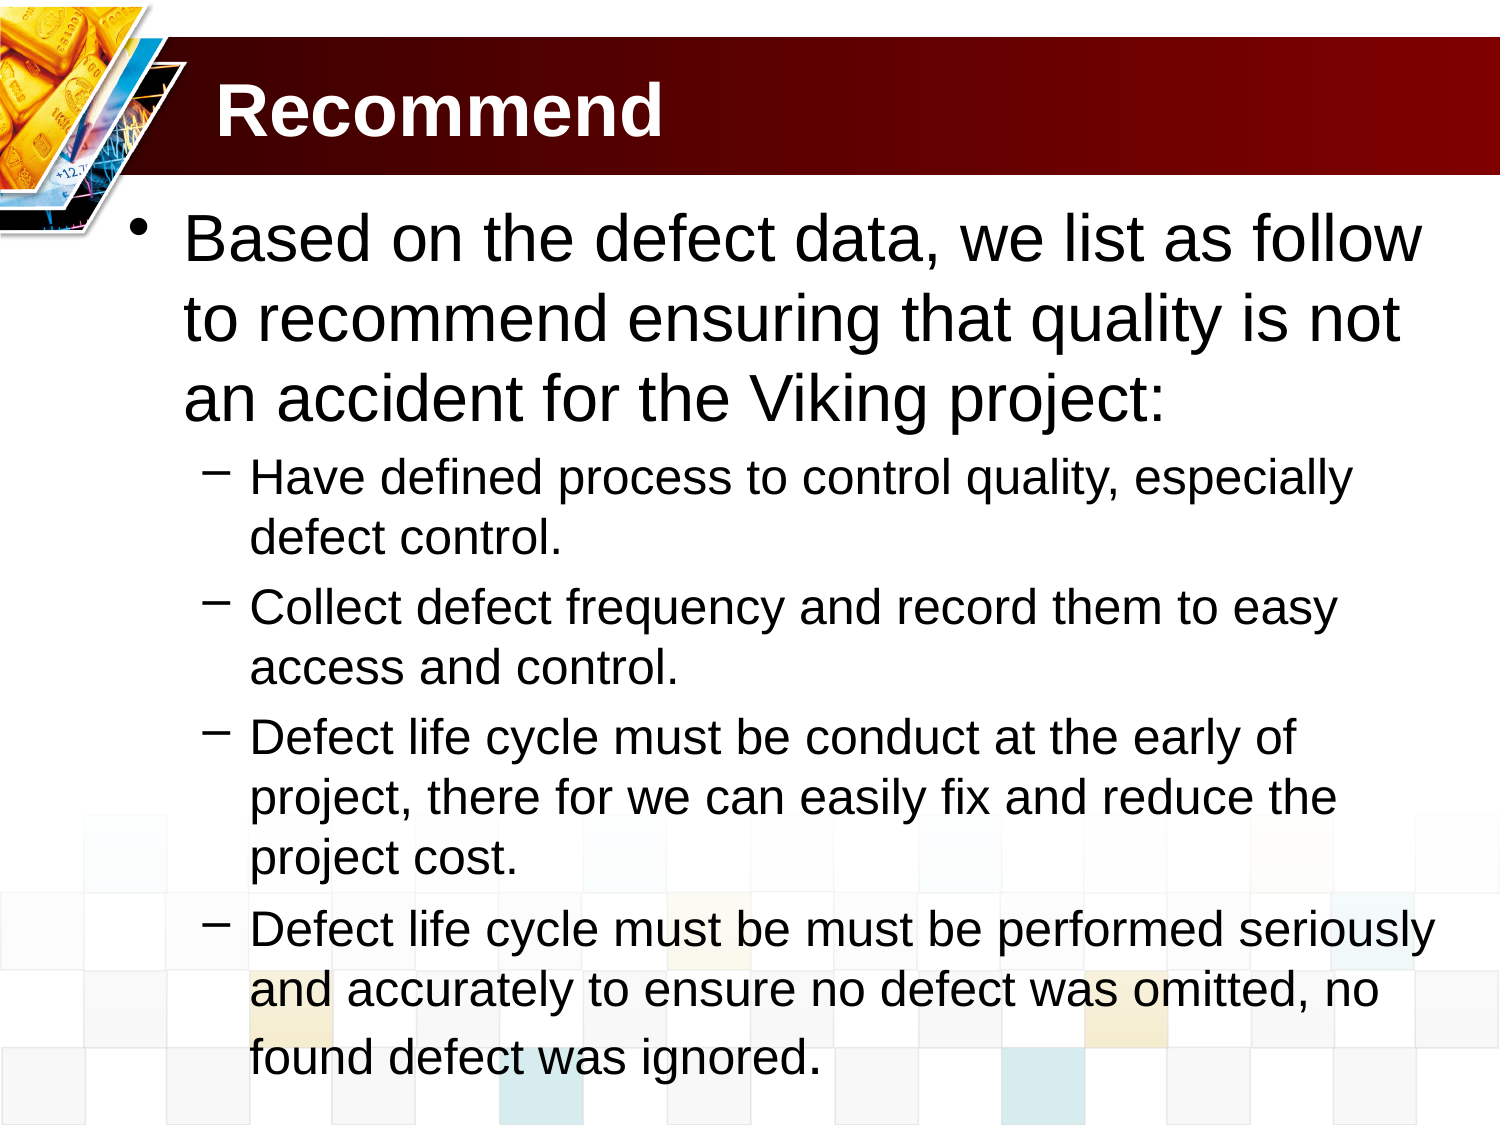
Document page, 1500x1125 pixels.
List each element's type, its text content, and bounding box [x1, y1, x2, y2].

title Recommend [200, 37, 1413, 175]
list Based on the defect data, we list as follow to recommend ensuring that quality is not an accident for the Viking project: Have defined process to control quality, especially defect control. Collect defect frequency and record them to easy access and control. Defect life cycle must be conduct at the early of project, there for we can easily fix and reduce the project cost. Defect life cycle must be must be performed seriously and accurately to ensure no defect was omitted, no found defect was ignored. [112, 187, 1463, 1100]
picture [0, 0, 190, 243]
